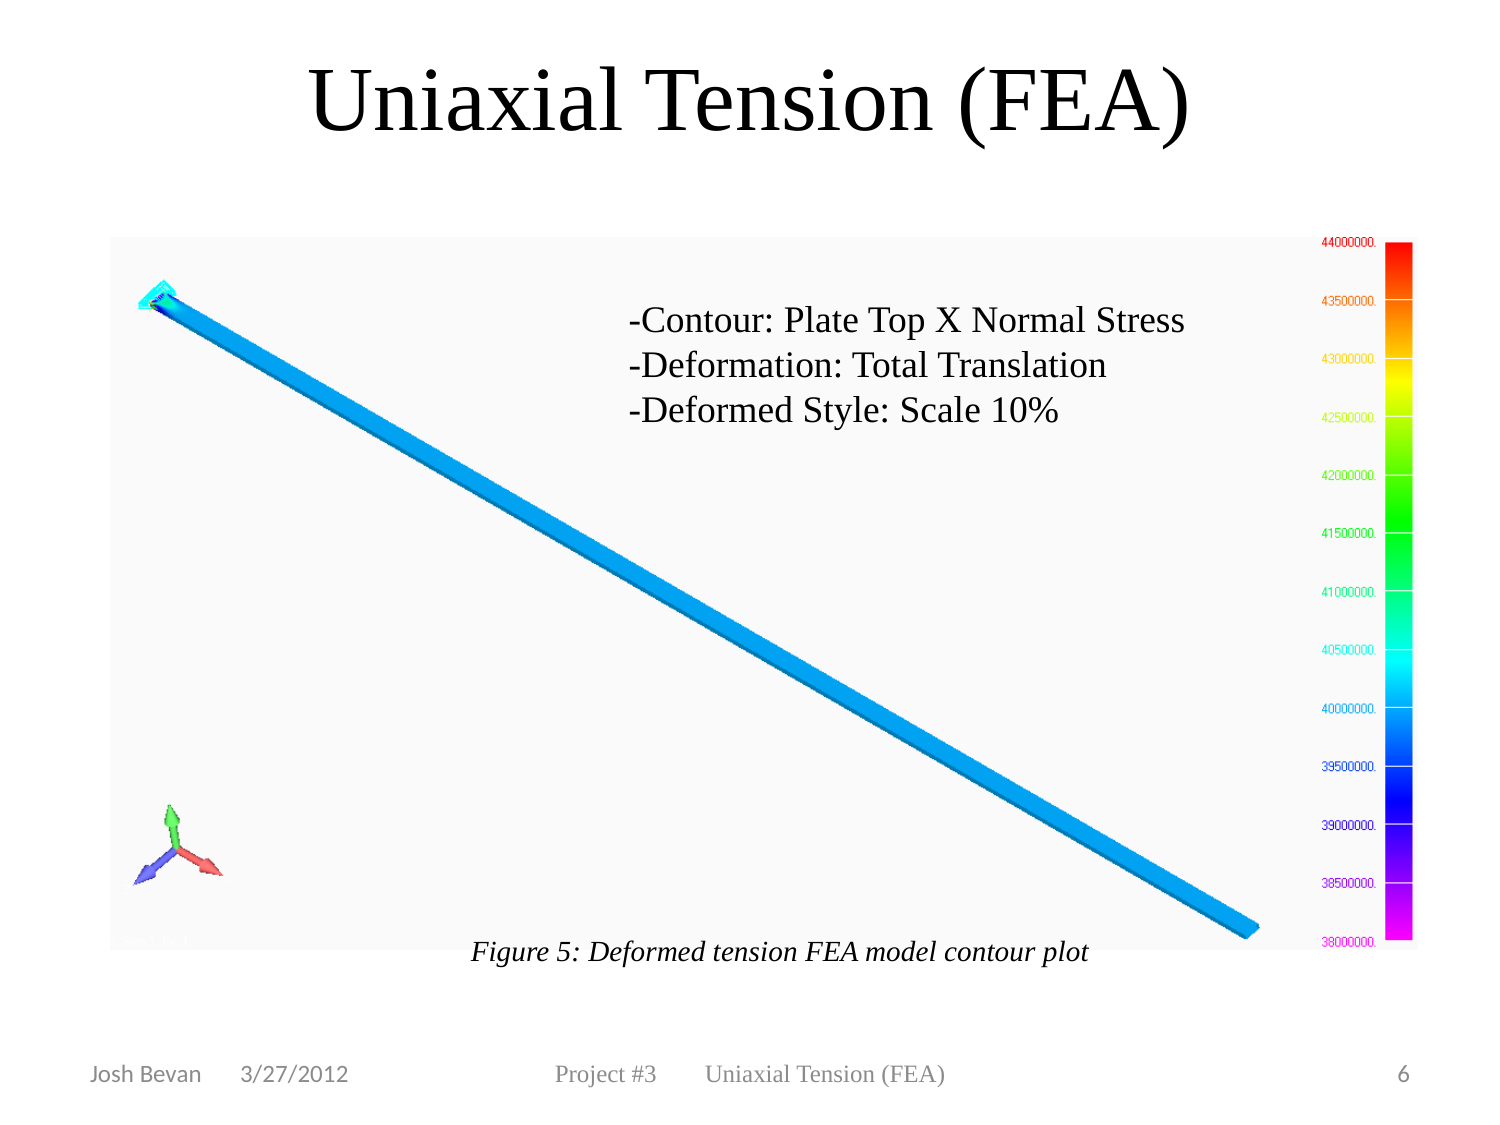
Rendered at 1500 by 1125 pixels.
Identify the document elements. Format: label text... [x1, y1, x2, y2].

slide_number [75, 1042, 425, 1103]
text_box Figure 5: Deformed tension FEA model contour plot [456, 960, 1105, 975]
picture [110, 237, 1419, 951]
slide_number 6 [1074, 1042, 1425, 1103]
footer Project #3 Uniaxial Tension (FEA) [512, 1042, 988, 1103]
text_box Uniaxial Tension (FEA) [112, 24, 1388, 163]
